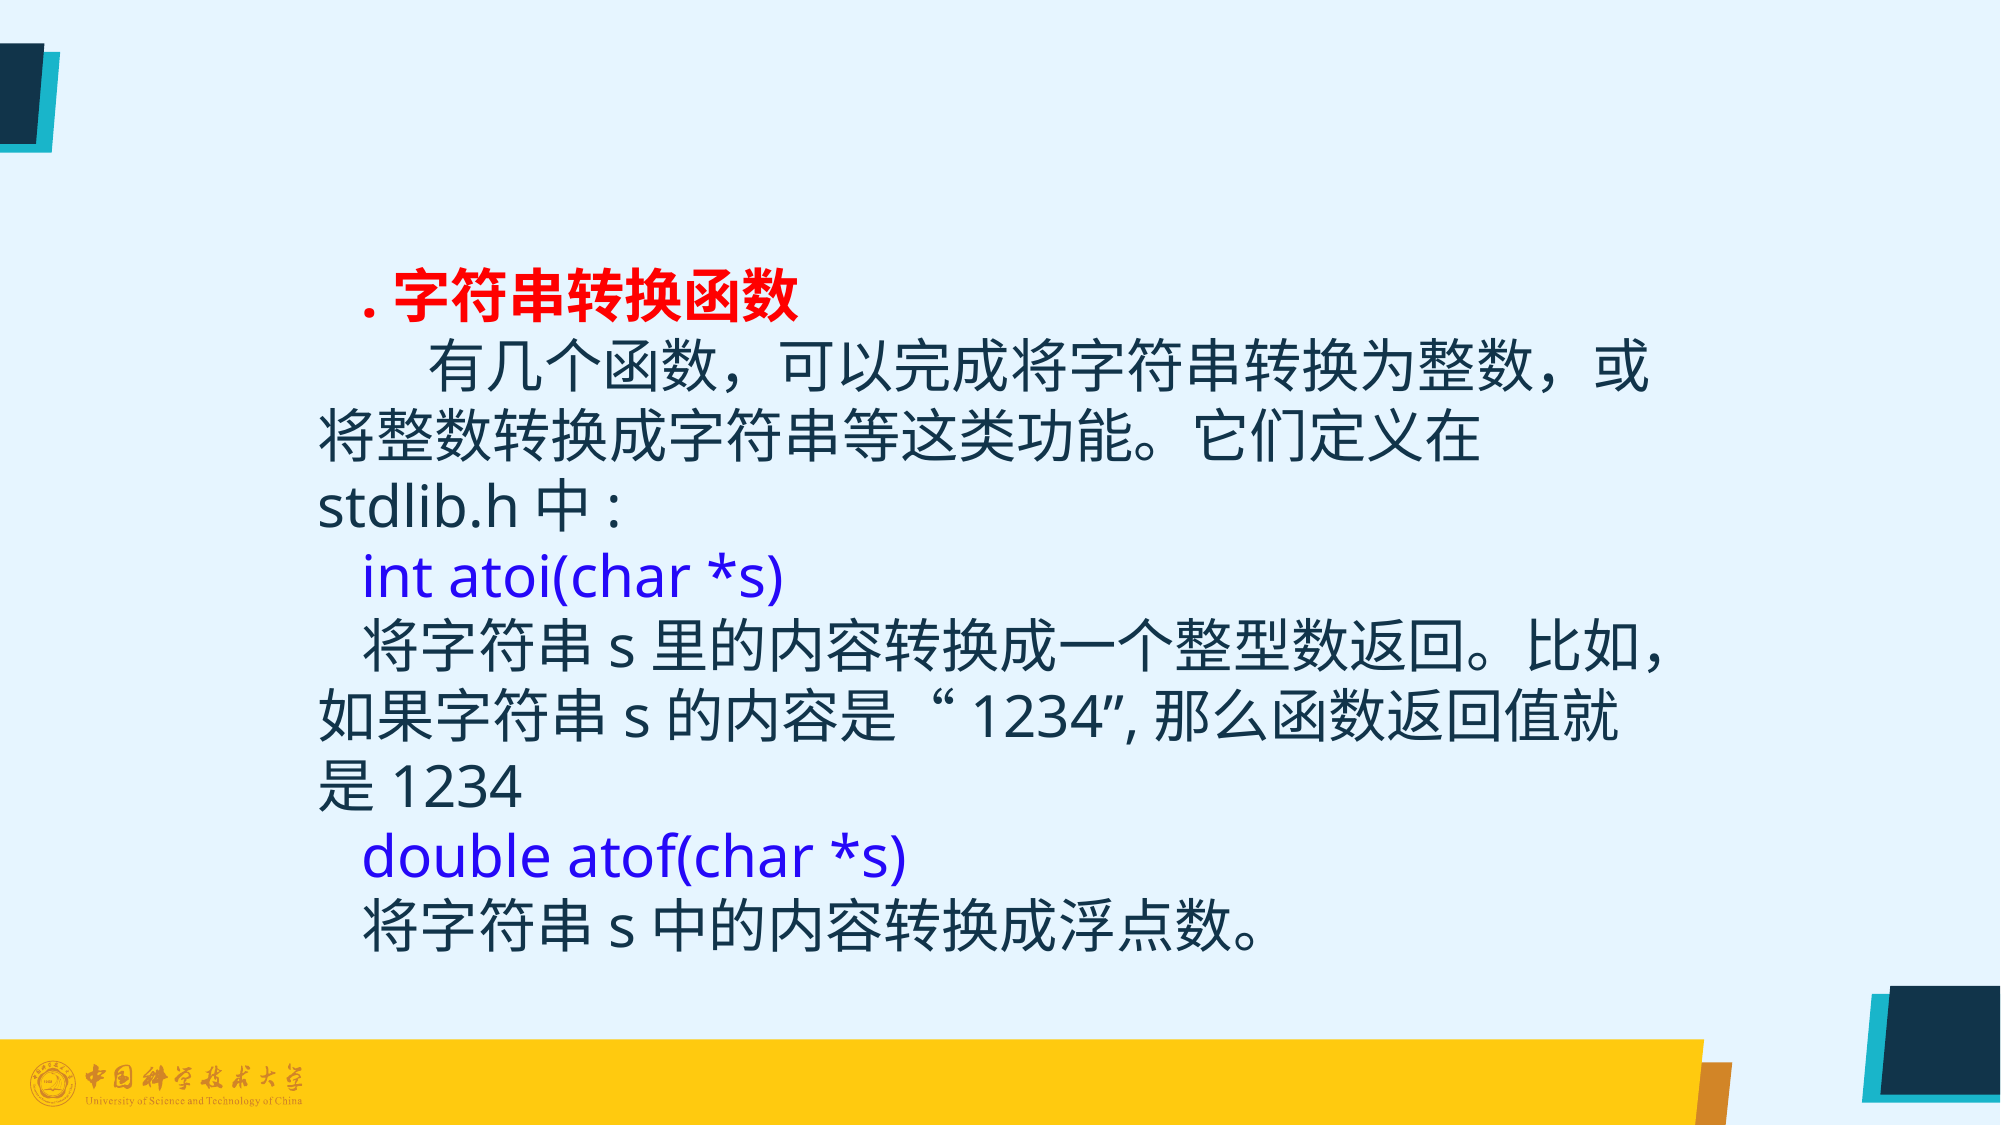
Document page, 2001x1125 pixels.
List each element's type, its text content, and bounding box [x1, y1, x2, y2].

text_box .字符串转换函数 有几个函数，可以完成将字符串转换为整数，或将整数转换成字符串等这类功能。它们定义在 stdlib.h中: int atoi(char *s) 将字符串s里的内容转换成一个整型数返回。比如，如果字符串s的内容是“1234”,那么函数返回值就是1234 double atof(char *s) 将字符串s中的内容转换成浮点数。 [303, 232, 1674, 986]
